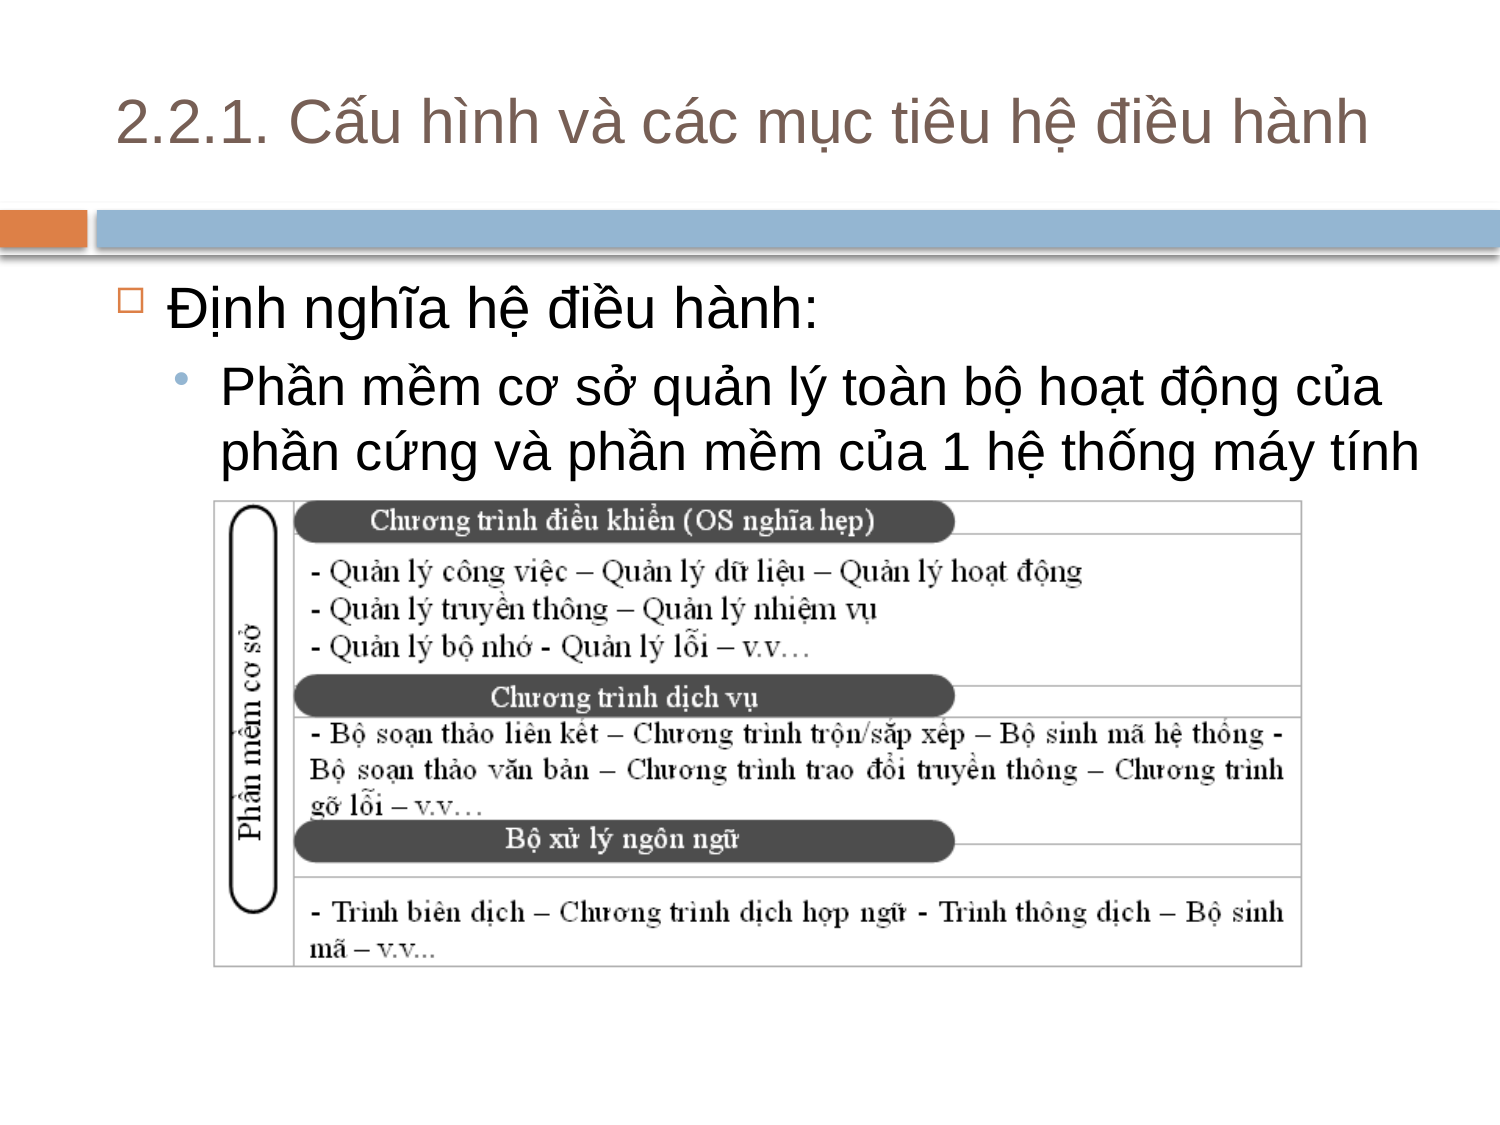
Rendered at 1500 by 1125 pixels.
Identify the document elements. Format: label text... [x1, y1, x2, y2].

title 2.2.1. Cấu hình và các mục tiêu hệ điều hành [100, 37, 1438, 200]
list Định nghĩa hệ điều hành: Phần mềm cơ sở quản lý toàn bộ hoạt động của phần cứng và phần mềm của 1 hệ thống máy tính [100, 262, 1438, 1000]
picture [212, 499, 1304, 970]
